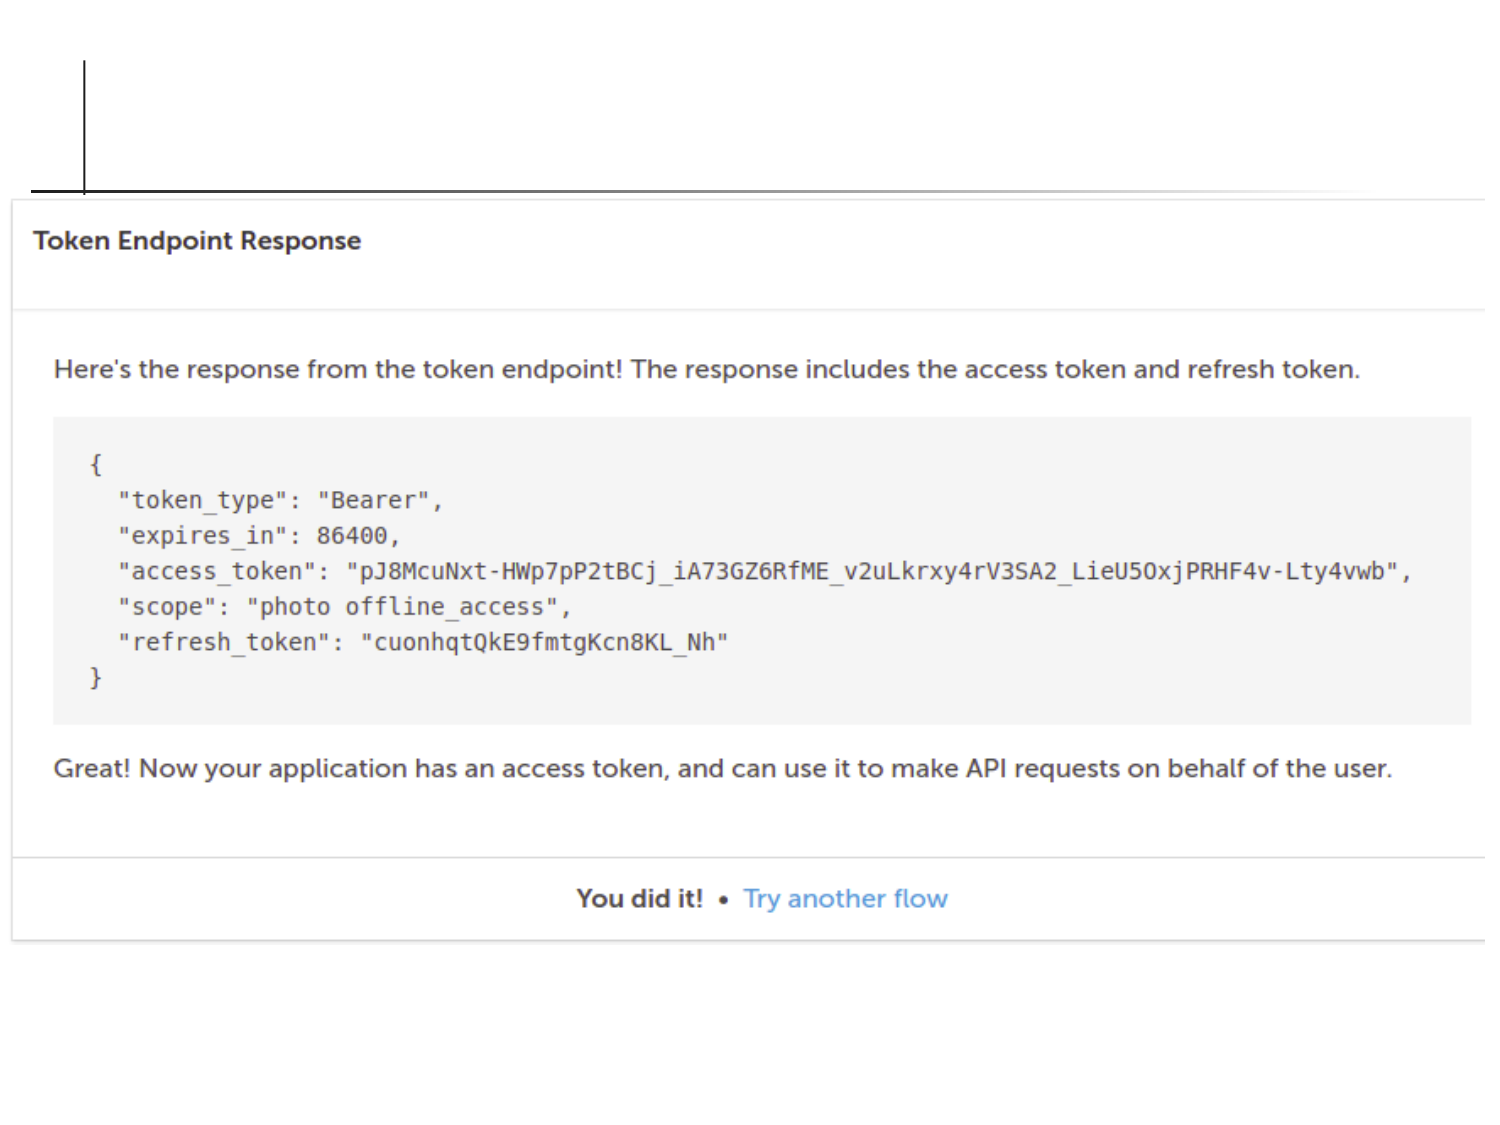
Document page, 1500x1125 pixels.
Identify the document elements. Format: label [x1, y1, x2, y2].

picture [8, 194, 1486, 946]
